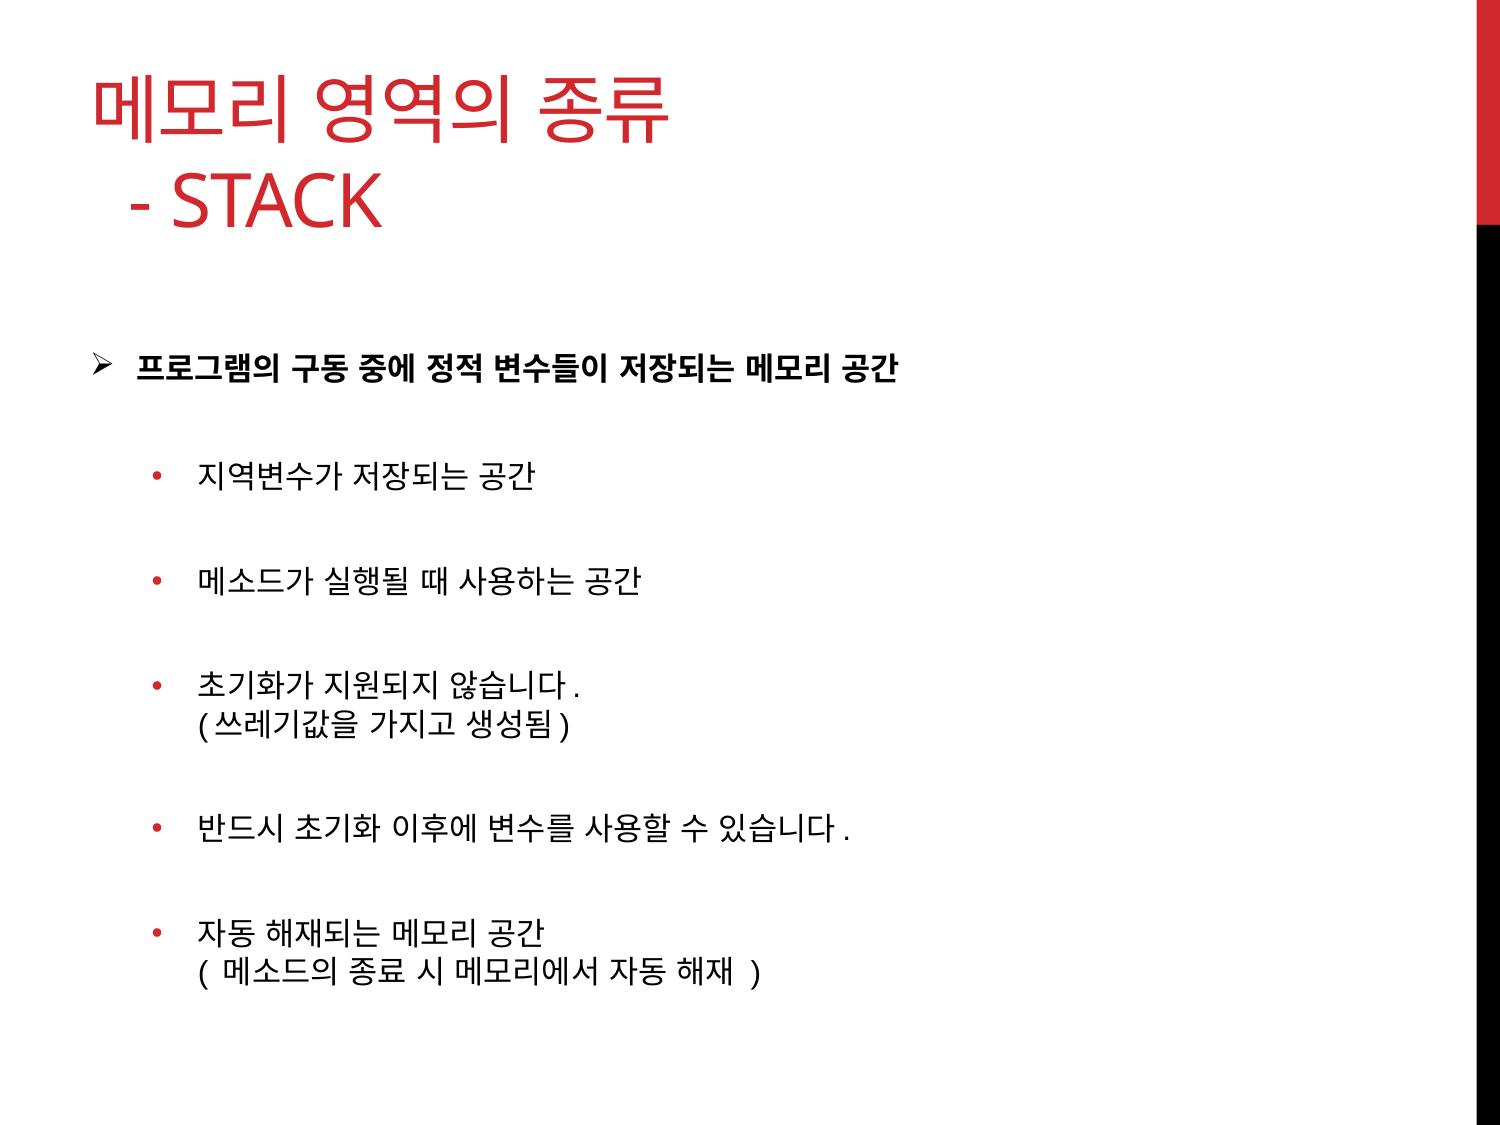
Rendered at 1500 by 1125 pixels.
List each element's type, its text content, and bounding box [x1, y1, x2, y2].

title 메모리 영역의 종류 - STACK [75, 25, 1471, 250]
list 프로그램의 구동 중에 정적 변수들이 저장되는 메모리 공간 지역변수가 저장되는 공간 메소드가 실행될 때 사용하는 공간 초기화가 지원되지 않습니다. (쓰레기값을 가지고 생성됨) 반드시 초기화 이후에 변수를 사용할 수 있습니다. 자동 해재되는 메모리 공간 ( 메소드의 종료 시 메모리에서 자동 해재 ) [75, 287, 1325, 1005]
